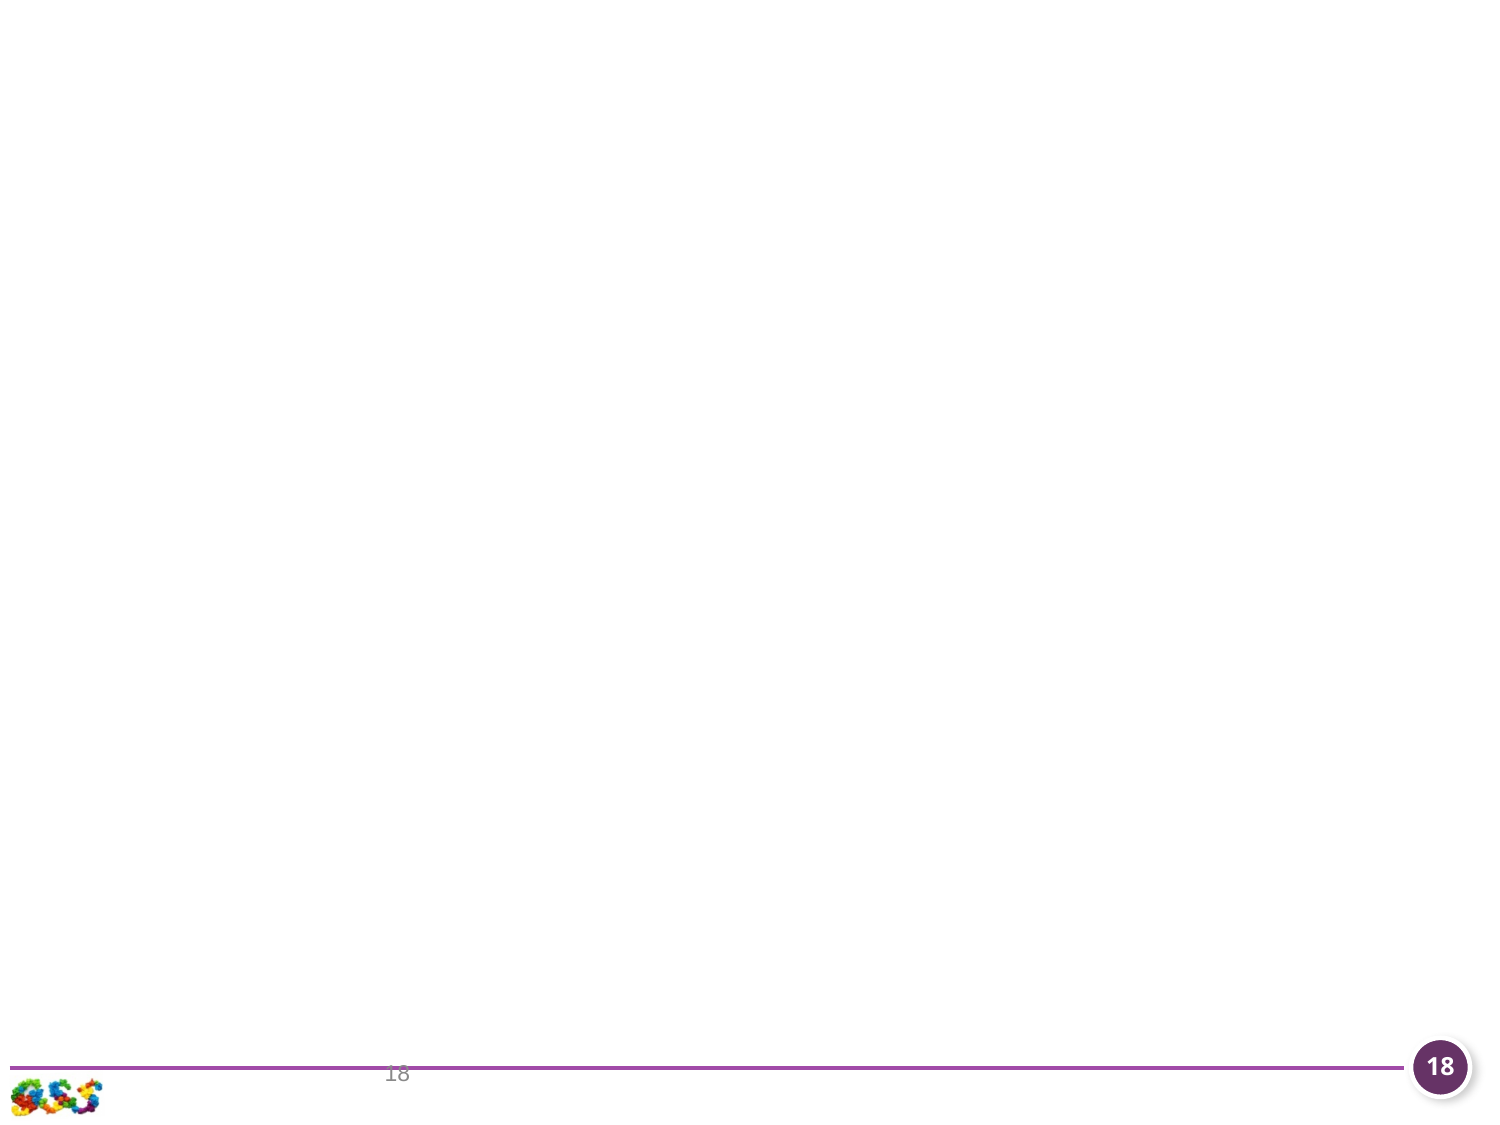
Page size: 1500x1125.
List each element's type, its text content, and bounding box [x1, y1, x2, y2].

slide_number 18 [75, 1042, 425, 1103]
picture [10, 1072, 104, 1121]
